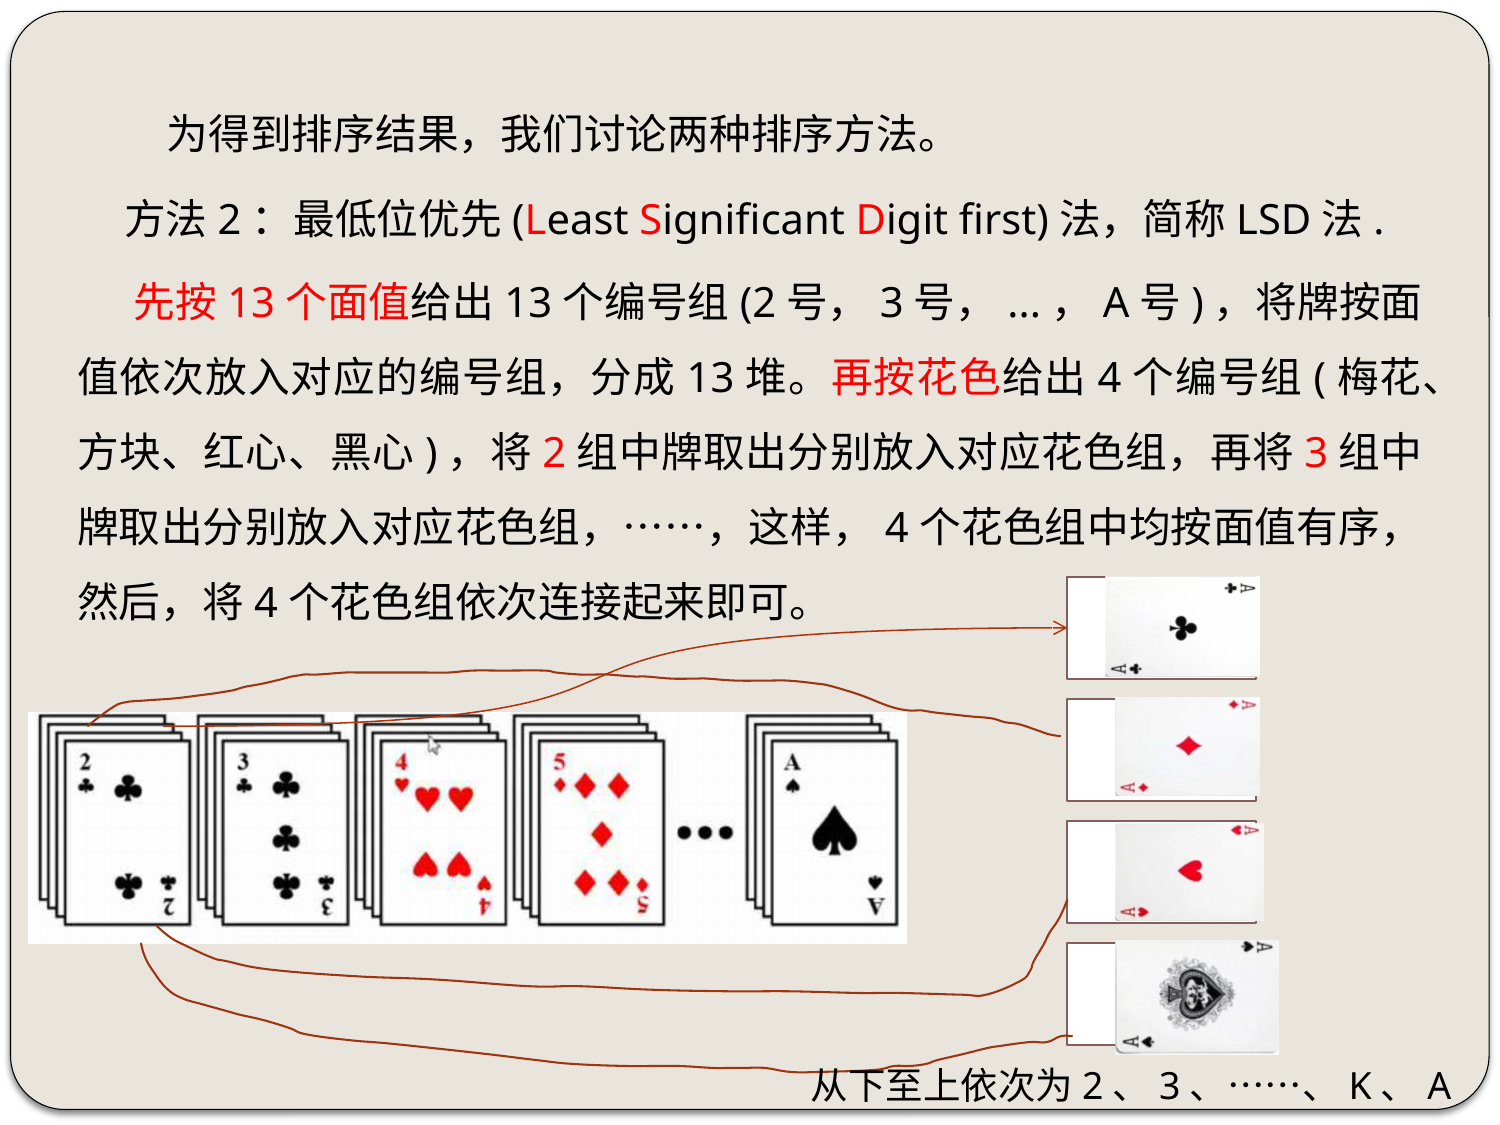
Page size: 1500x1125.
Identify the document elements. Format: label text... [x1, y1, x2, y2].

text_box 为得到排序结果，我们讨论两种排序方法。 方法2：最低位优先(Least Significant Digit first)法，简称LSD法. 先按13个面值给出13个编号组(2号，3号，...，A号)，将牌按面值依次放入对应的编号组，分成13堆。再按花色给出4个编号组(梅花、方块、红心、黑心)，将2组中牌取出分别放入对应花色组，再将3组中牌取出分别放入对应花色组，……，这样，4个花色组中均按面值有序，然后，将4个花色组依次连接起来即可。 [62, 62, 1438, 634]
text_box  [1066, 820, 1133, 924]
text_box [106, 698, 156, 710]
text_box [244, 898, 1069, 997]
text_box [142, 952, 1073, 1074]
text_box [730, 532, 770, 593]
text_box  [1242, 796, 1257, 802]
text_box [162, 627, 1068, 727]
text_box  [1066, 576, 1126, 680]
text_box 从下至上依次为2、3、……、K、A [795, 1054, 1466, 1115]
picture [1106, 549, 1279, 1080]
text_box  [1066, 942, 1115, 1046]
picture [28, 712, 908, 944]
text_box  [1066, 698, 1132, 802]
